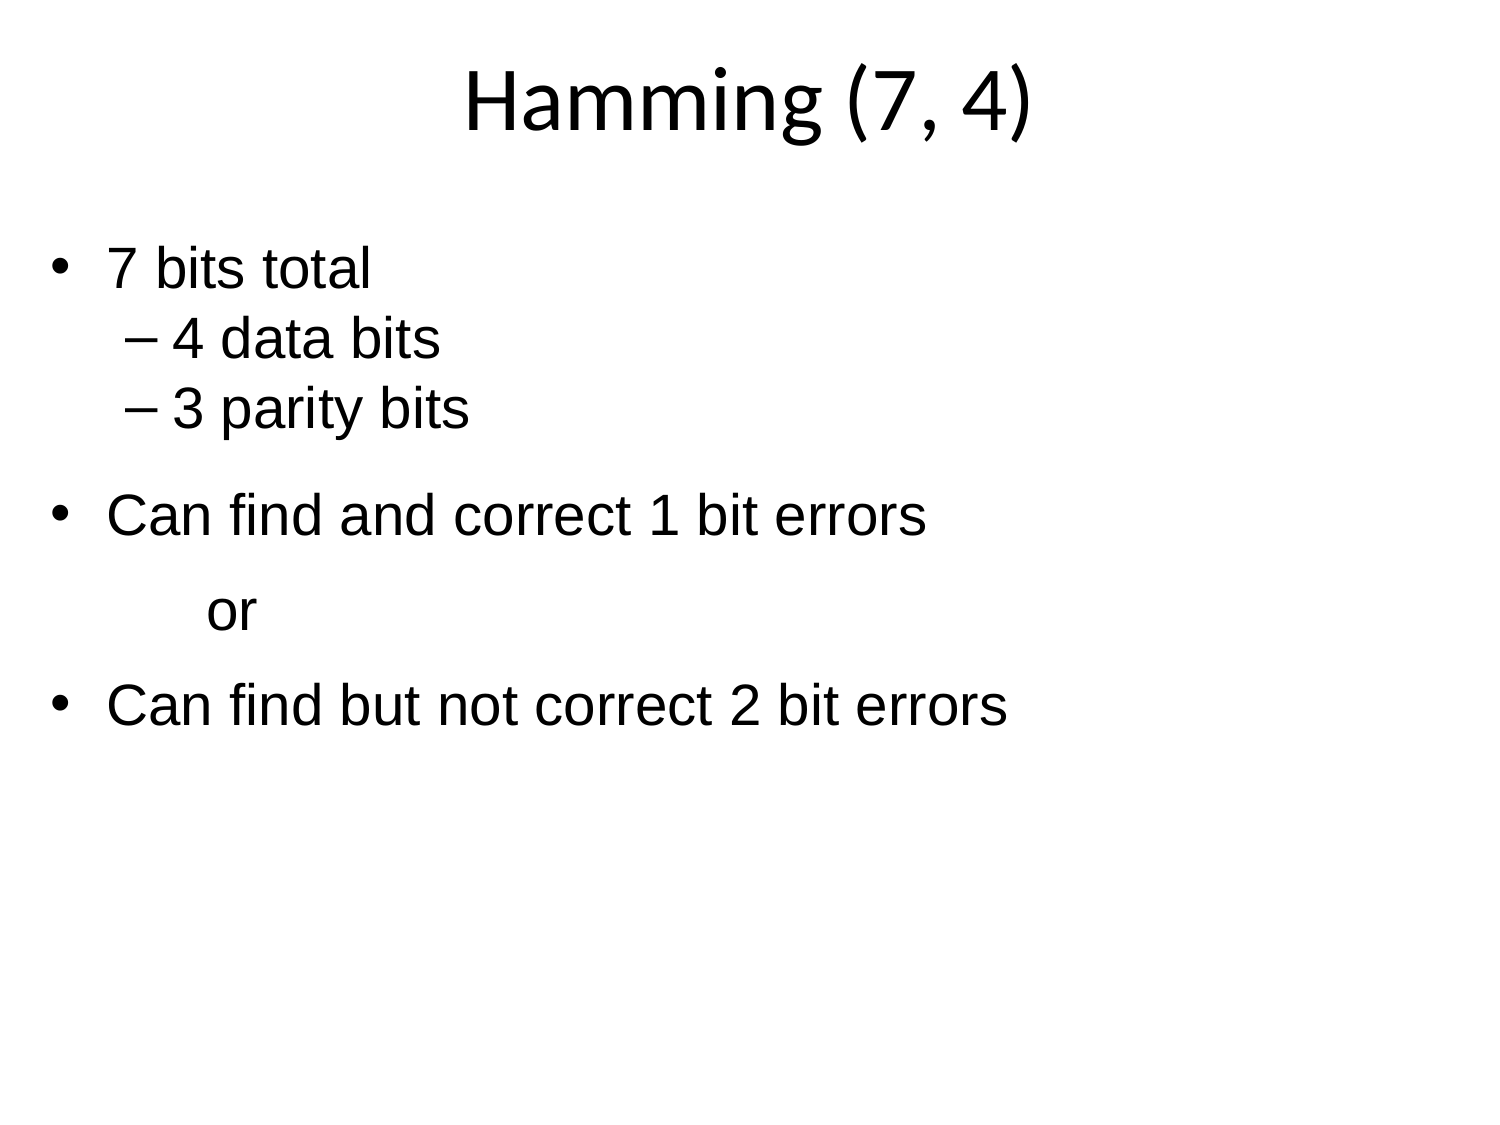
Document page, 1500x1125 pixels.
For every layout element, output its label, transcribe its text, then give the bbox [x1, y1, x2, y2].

list 7 bits total 4 data bits 3 parity bits Can find and correct 1 bit errors or Can find but not correct 2 bit errors [35, 222, 1500, 966]
title Hamming (7, 4) [75, 0, 1425, 188]
